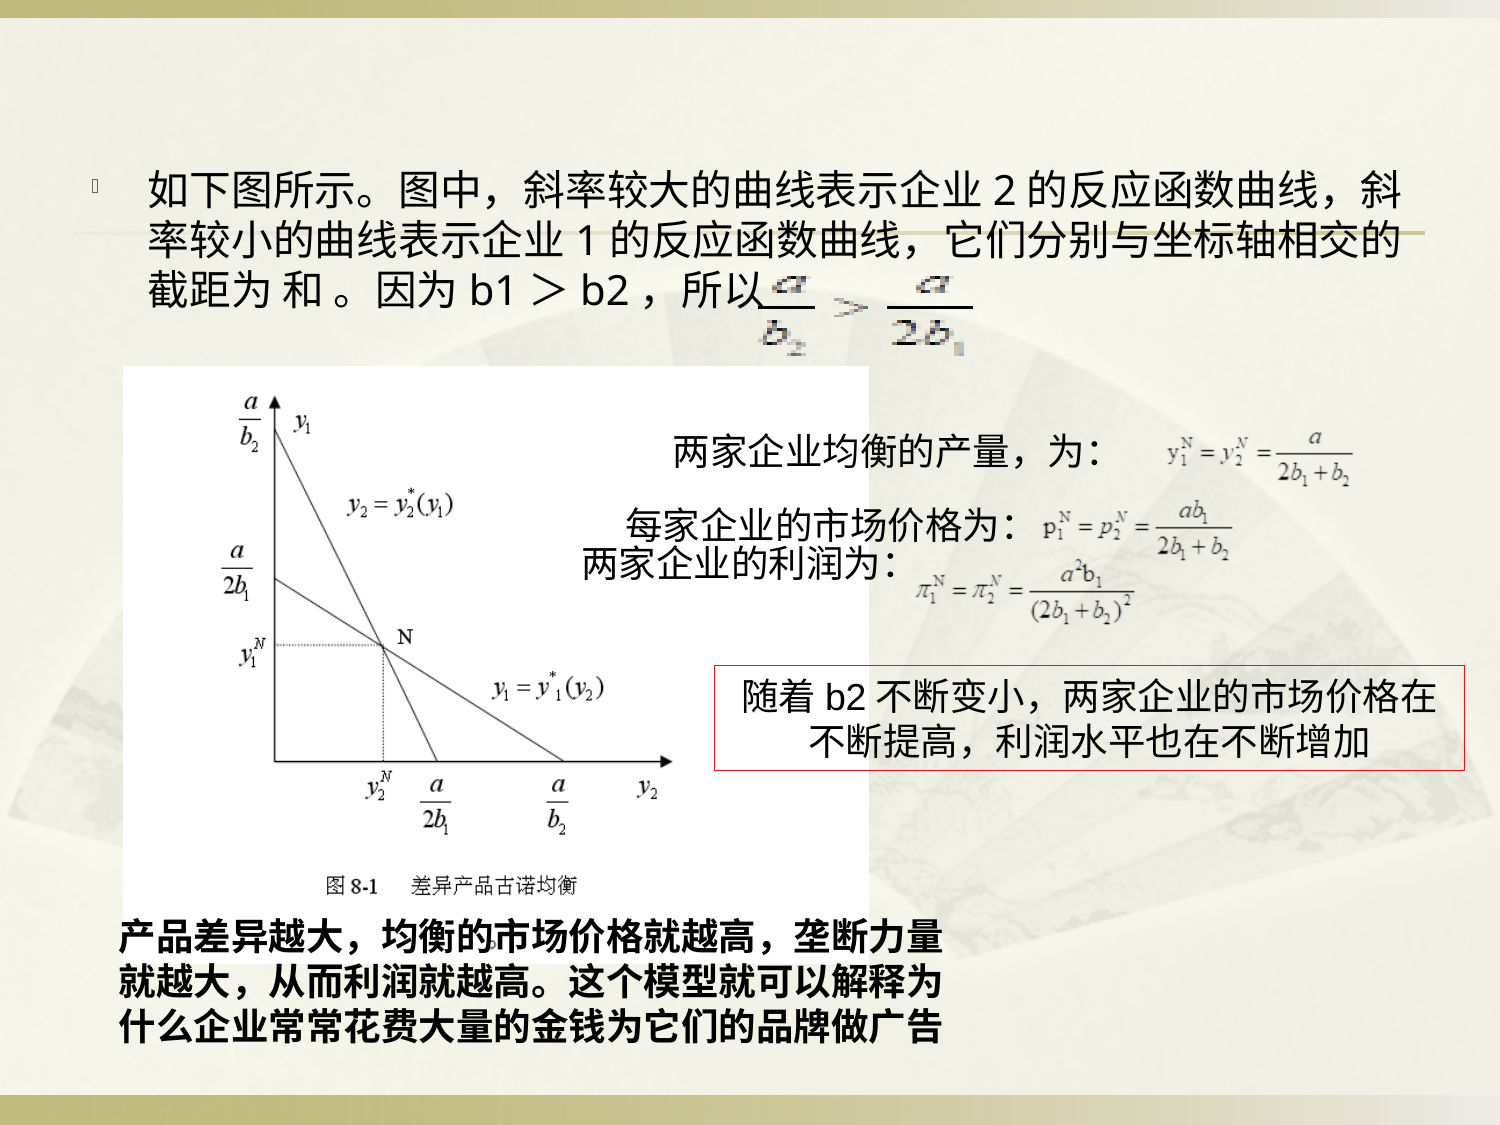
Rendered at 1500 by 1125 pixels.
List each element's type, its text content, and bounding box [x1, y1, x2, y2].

text_box 每家企业的市场价格为： [872, 494, 1041, 553]
list 如下图所示。图中，斜率较大的曲线表示企业2的反应函数曲线，斜率较小的曲线表示企业1的反应函数曲线，它们分别与坐标轴相交的截距为 和 。因为b1＞b2，所以 [76, 156, 1427, 367]
picture [123, 254, 993, 965]
picture [911, 420, 1361, 631]
text_box 两家企业的利润为： [872, 532, 934, 592]
text_box 两家企业均衡的产量，为： [872, 420, 1138, 481]
text_box 随着b2不断变小，两家企业的市场价格在不断提高，利润水平也在不断增加 [872, 665, 1465, 771]
text_box 产品差异越大，均衡的市场价格就越高，垄断力量就越大，从而利润就越高。这个模型就可以解释为什么企业常常花费大量的金钱为它们的品牌做广告 [88, 905, 975, 1055]
